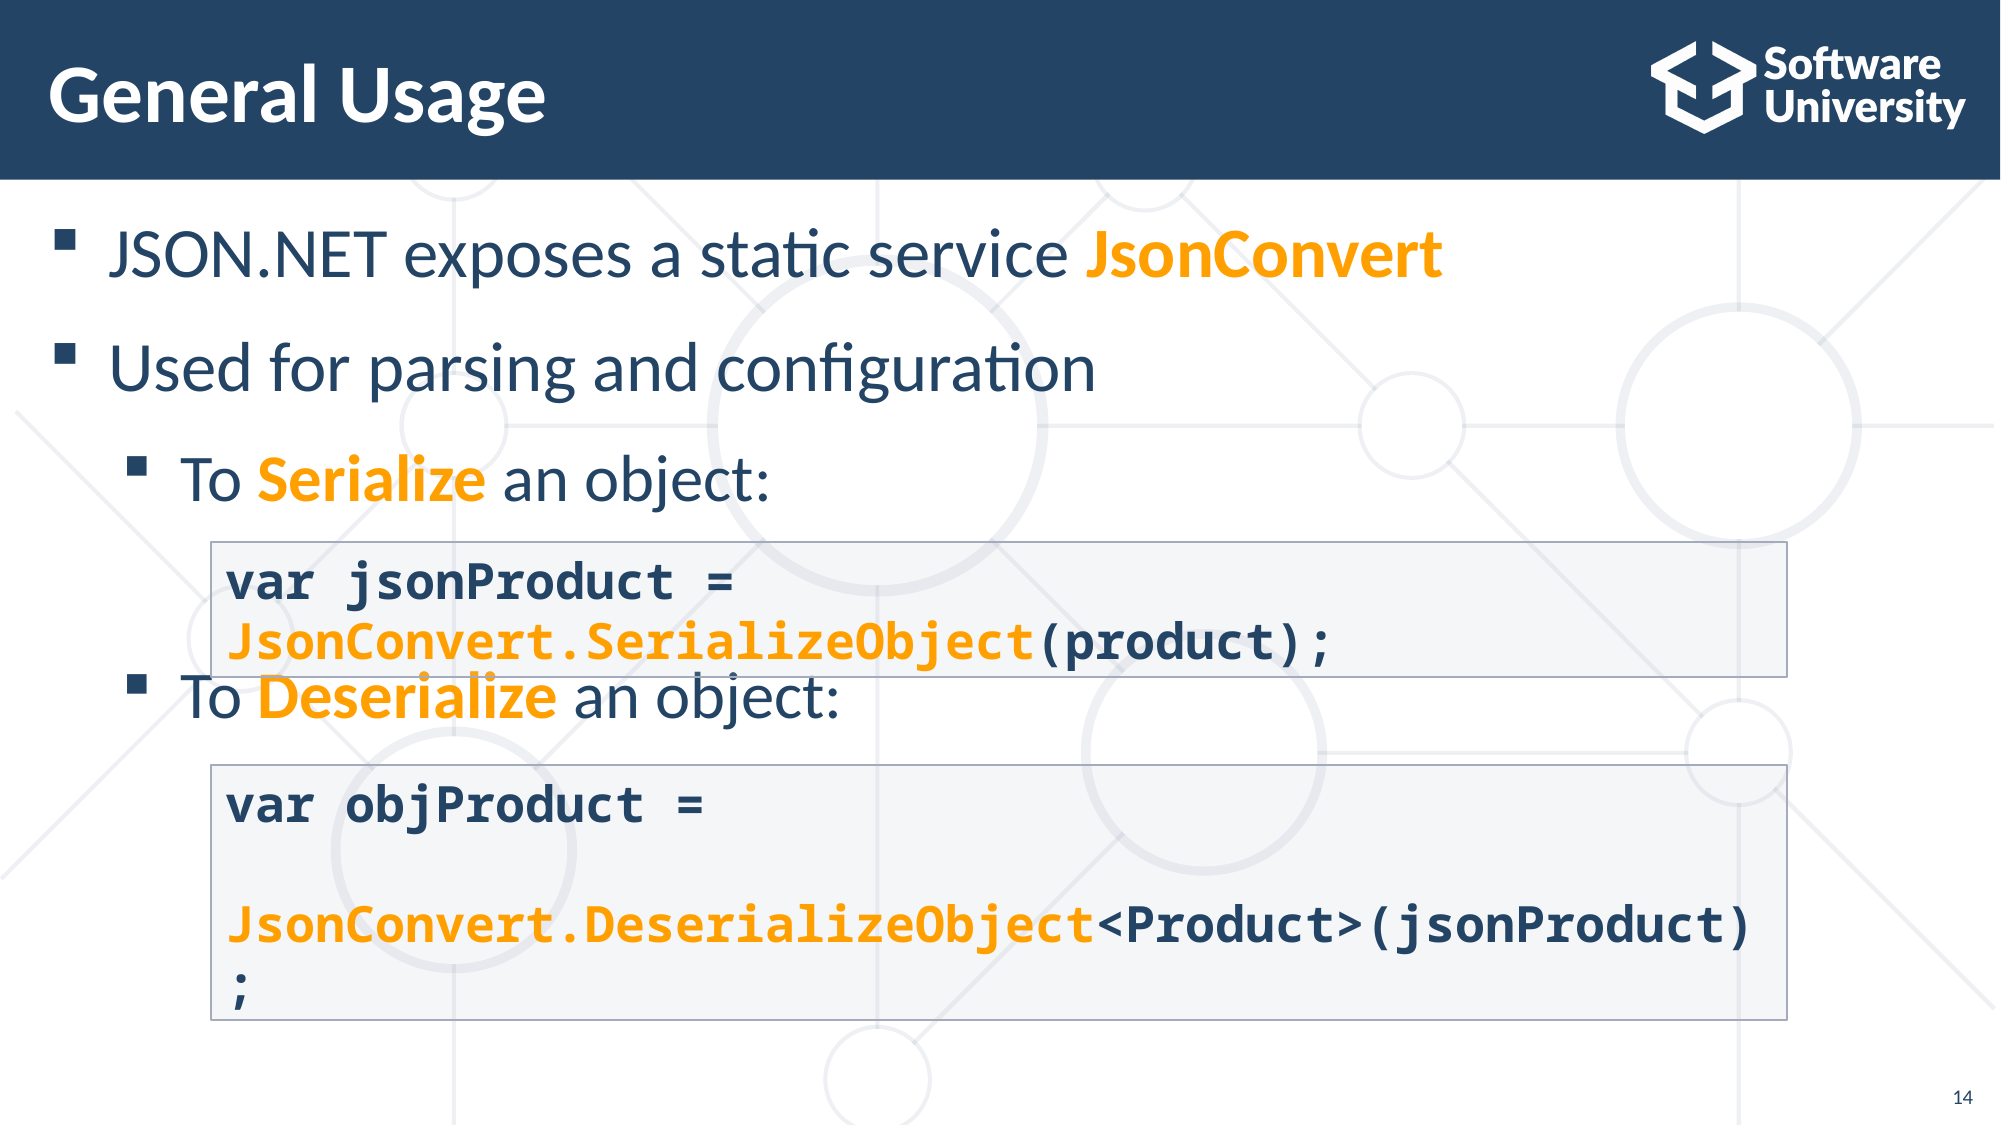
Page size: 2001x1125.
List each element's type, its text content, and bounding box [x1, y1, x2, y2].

title General Usage [31, 16, 1625, 162]
slide_number 14 [1927, 1067, 1989, 1117]
picture [1651, 41, 1966, 134]
list JSON.NET exposes a static service JsonConvert Used for parsing and configuration To Serialize an object: To Deserialize an object: [31, 196, 1970, 1104]
text_box var objProduct = JsonConvert.DeserializeObject<Product>(jsonProduct); [210, 765, 1788, 1021]
text_box var jsonProduct = JsonConvert.SerializeObject(product); [210, 542, 1788, 677]
